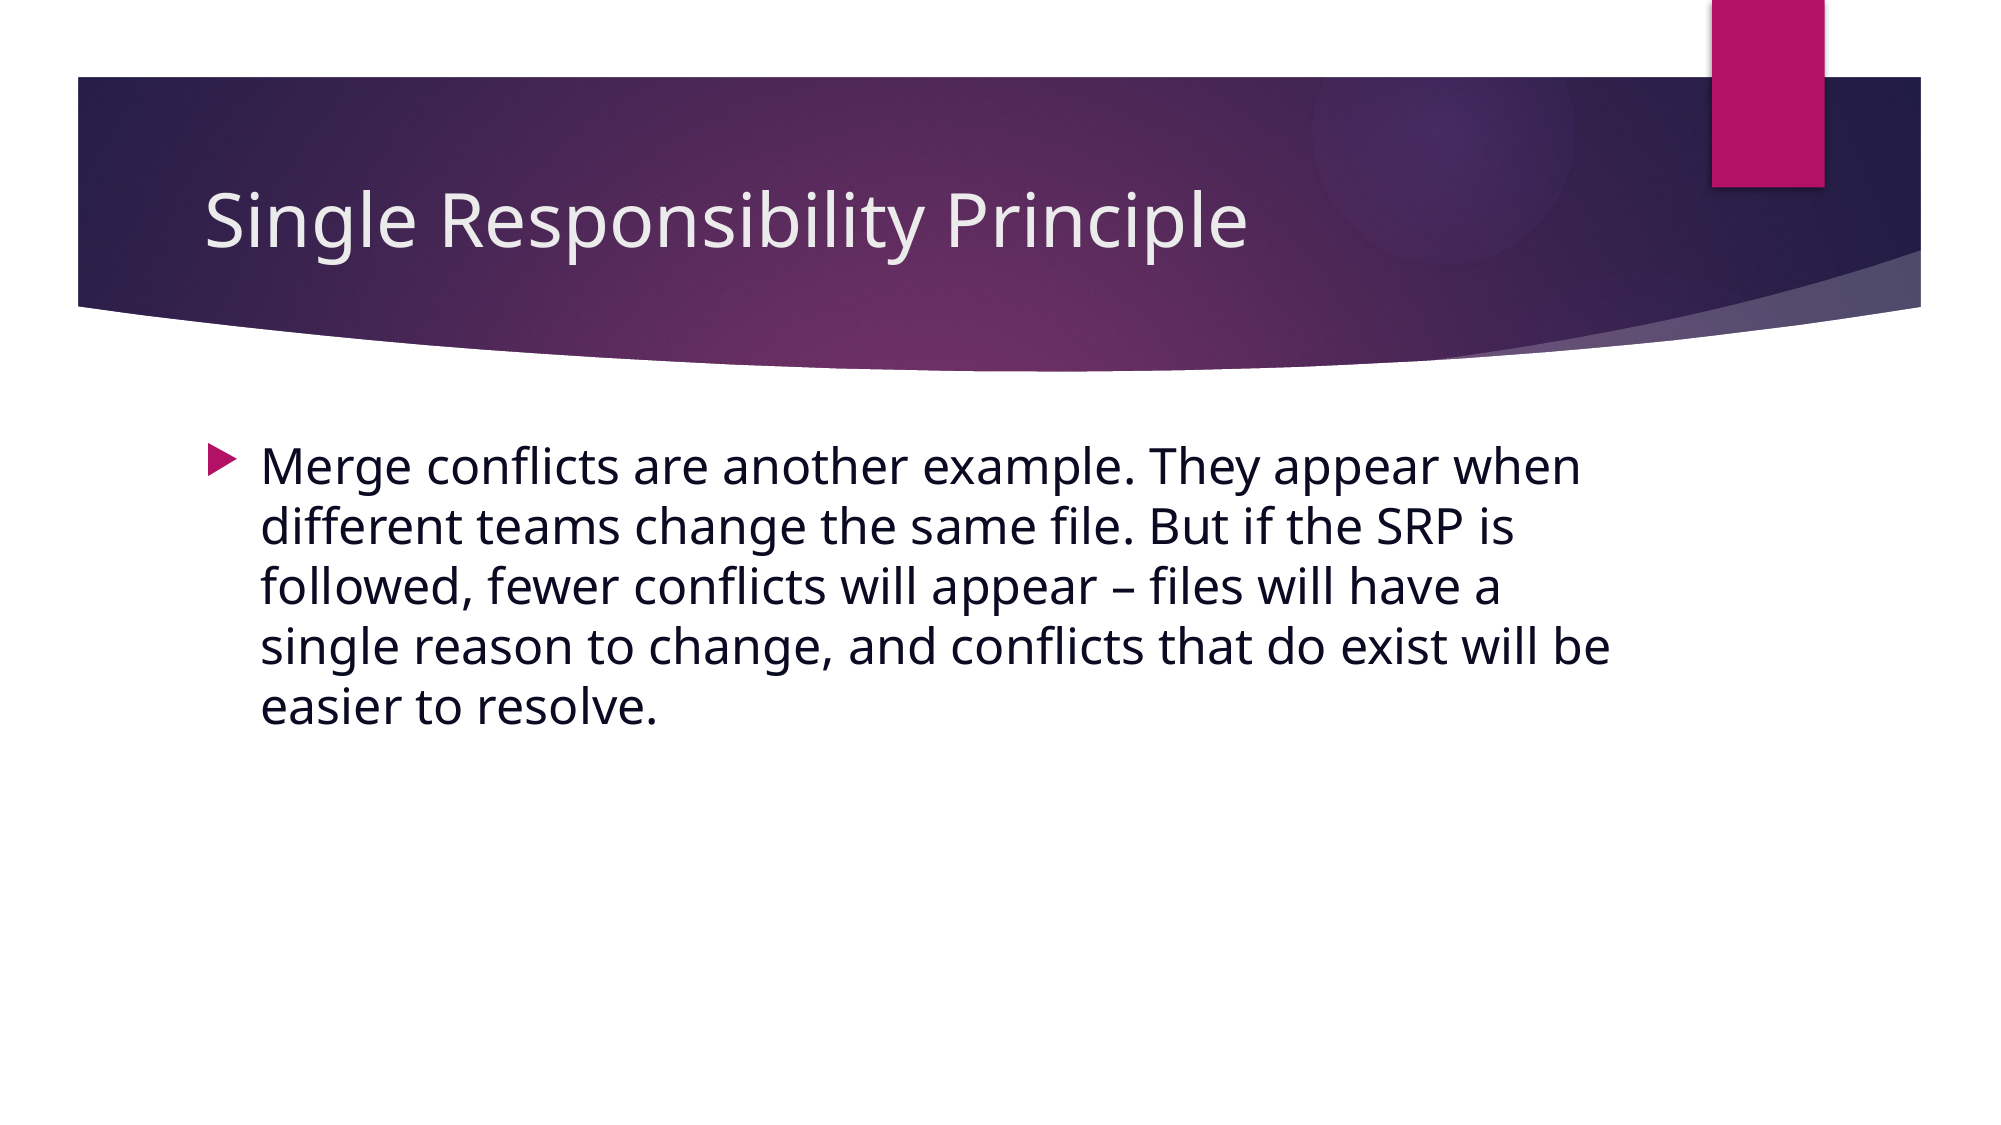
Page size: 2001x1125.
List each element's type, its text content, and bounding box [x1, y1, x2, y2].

list Merge conflicts are another example. They appear when different teams change the same file. But if the SRP is followed, fewer conflicts will appear – files will have a single reason to change, and conflicts that do exist will be easier to resolve. [189, 427, 1638, 988]
title Single Responsibility Principle [189, 159, 1627, 276]
